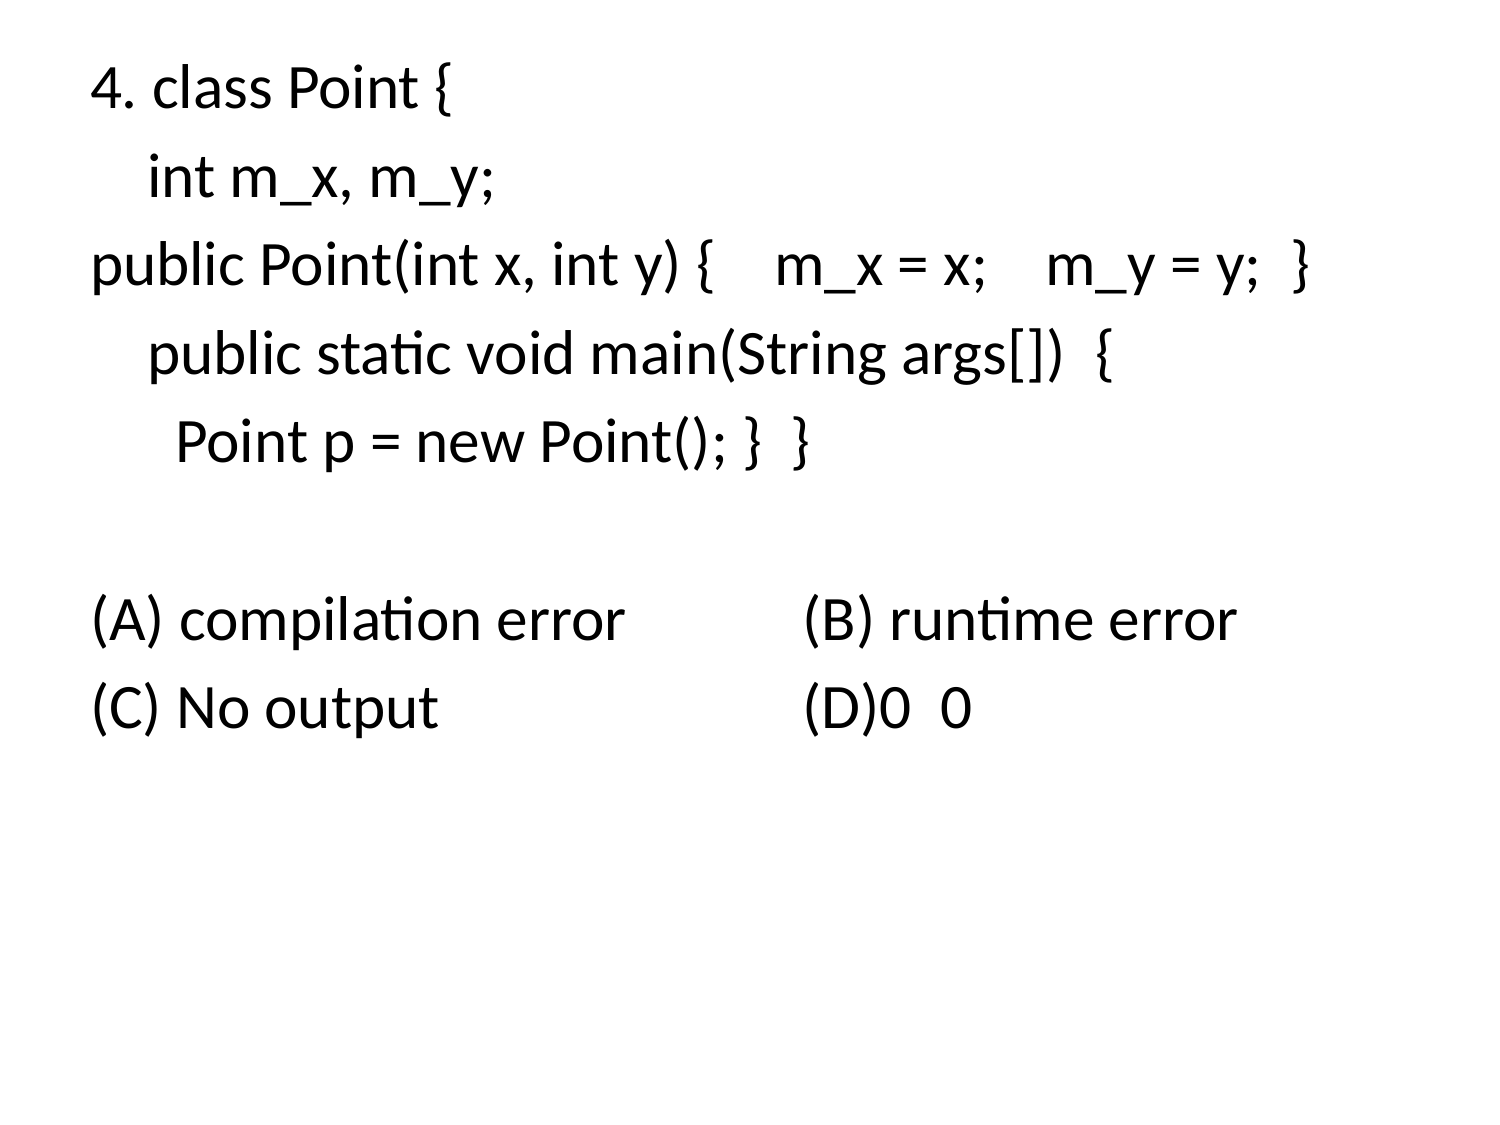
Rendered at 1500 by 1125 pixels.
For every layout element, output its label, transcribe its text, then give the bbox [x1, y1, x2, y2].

list 4. class Point { int m_x, m_y; public Point(int x, int y) { m_x = x; m_y = y; } public static void main(String args[]) { Point p = new Point(); } } (A) compilation error (B) runtime error (C) No output (D)0 0 [75, 37, 1425, 1005]
